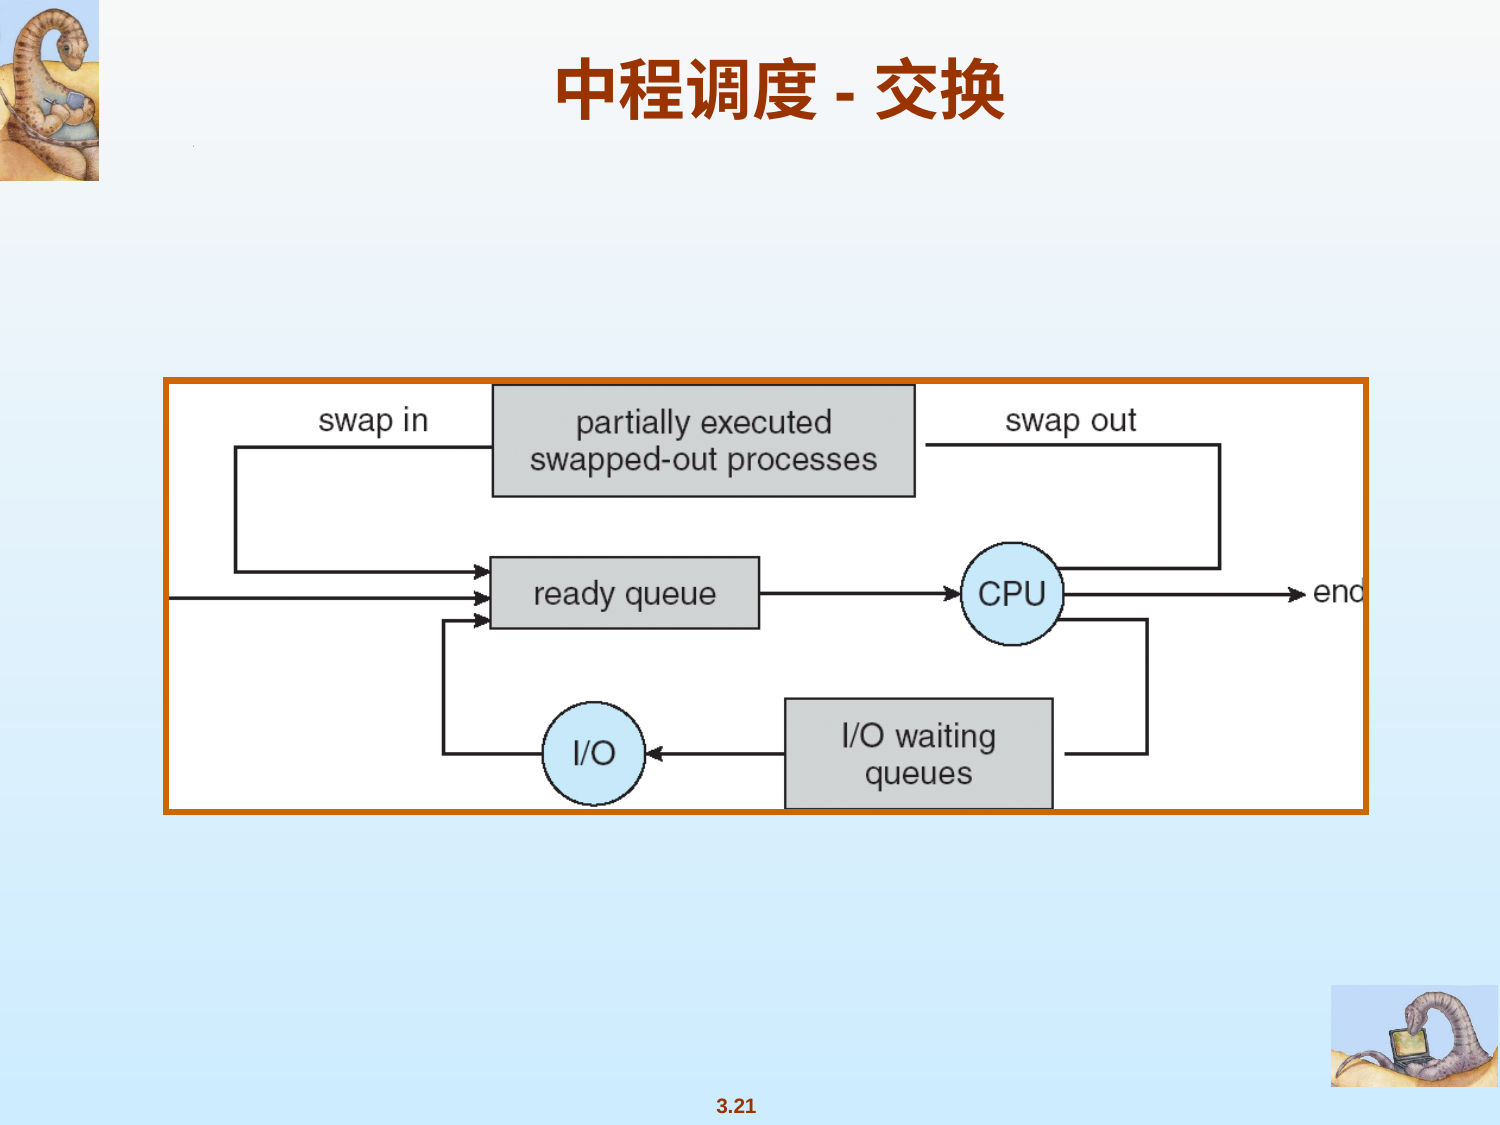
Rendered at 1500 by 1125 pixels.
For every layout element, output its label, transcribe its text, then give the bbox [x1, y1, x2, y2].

picture [0, 0, 99, 181]
picture [168, 383, 1364, 809]
title 中程调度-交换 [116, 35, 1442, 136]
picture [1331, 985, 1498, 1087]
